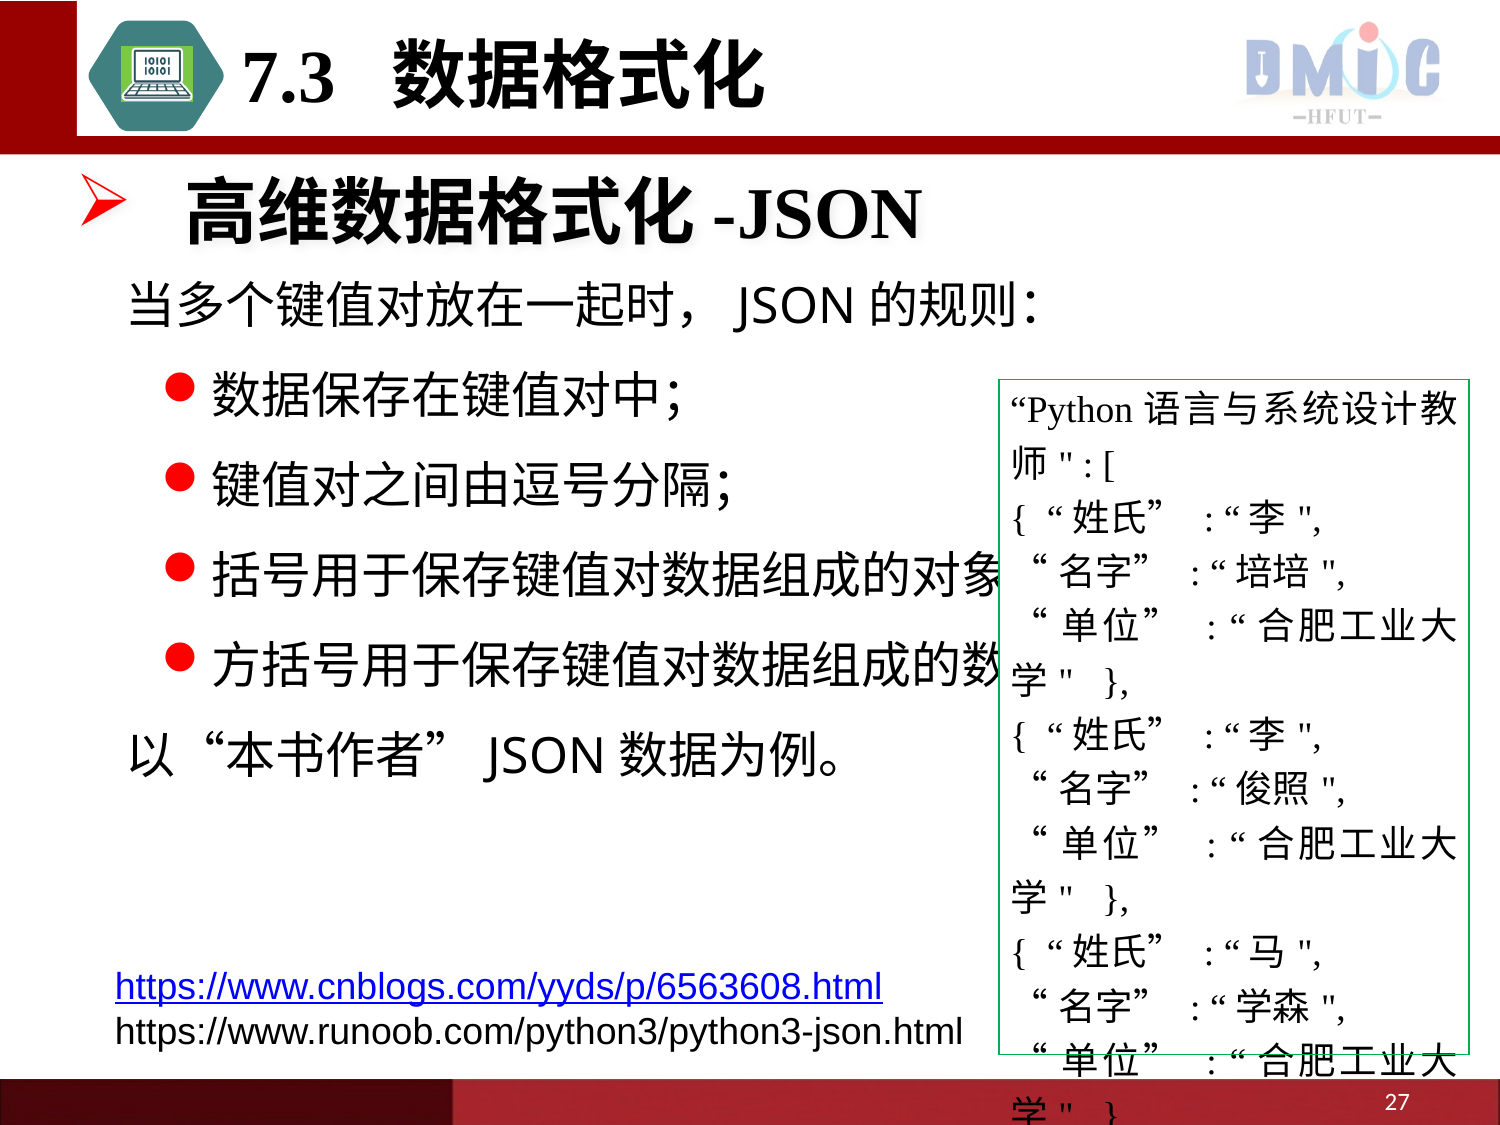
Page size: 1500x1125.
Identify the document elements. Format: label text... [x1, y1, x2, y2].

text_box 高维数据格式化-JSON [60, 157, 1225, 261]
picture [0, 1079, 1500, 1125]
slide_number 27 [1074, 1081, 1425, 1119]
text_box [88, 20, 1428, 132]
table_header “Python语言与系统设计教师" : [ { “姓氏” : “李", “名字” : “培培", “单位” : “合肥工业大学" }, { “姓氏” : “李", “名字” : “俊照", “单位” : “合肥工业大学" }, { “姓氏” : “马", “名字” : “学森", “单位” : “合肥工业大学" } ] [1000, 380, 1468, 1054]
text_box https://www.cnblogs.com/yyds/p/6563608.html https://www.runoob.com/python3/python3-json.html [100, 954, 1075, 1060]
text_box 当多个键值对放在一起时，JSON的规则： 数据保存在键值对中； 键值对之间由逗号分隔； 括号用于保存键值对数据组成的对象； 方括号用于保存键值对数据组成的数组。 以“本书作者”JSON数据为例。 [66, 235, 1406, 791]
